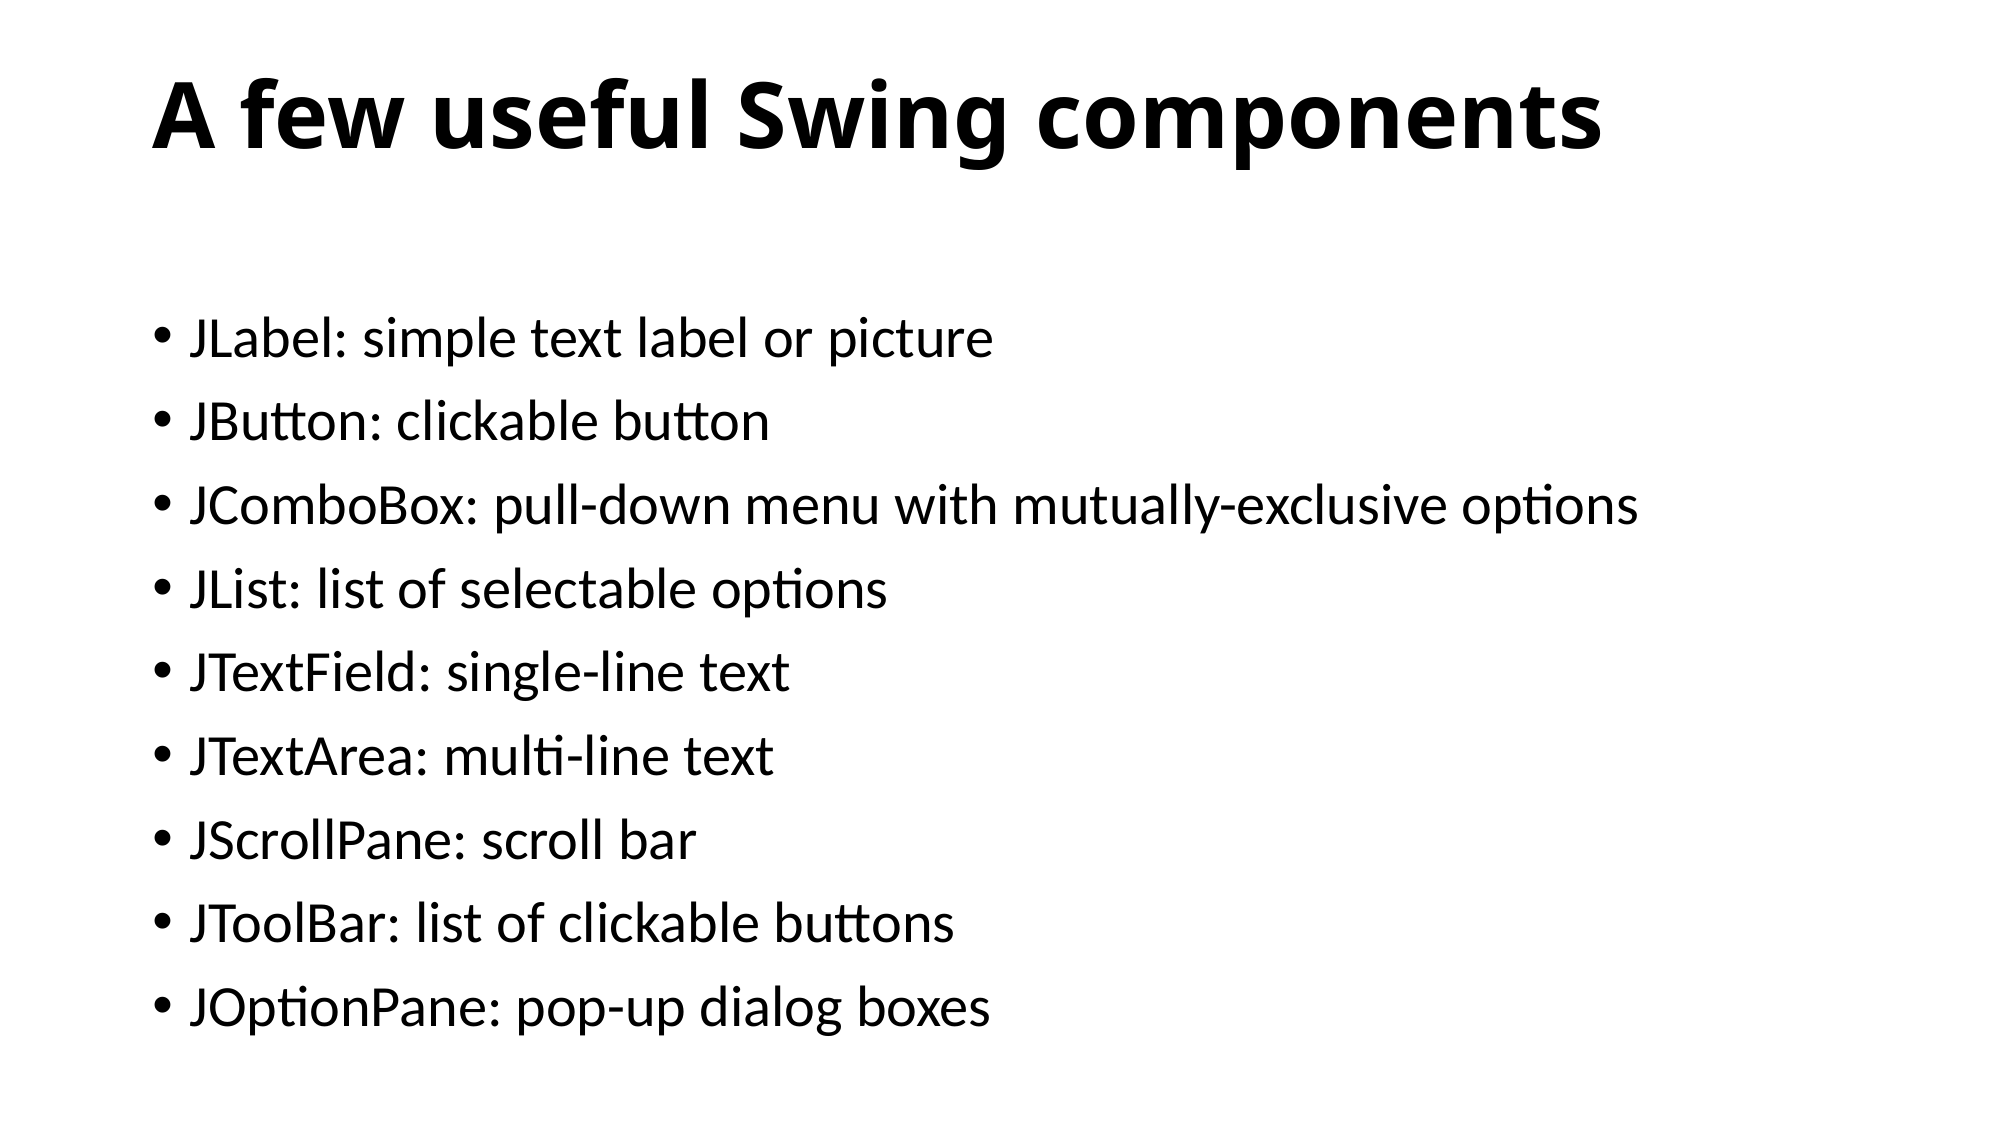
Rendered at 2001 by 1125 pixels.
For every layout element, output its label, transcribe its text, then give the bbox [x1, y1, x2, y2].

list JLabel: simple text label or picture JButton: clickable button JComboBox: pull-down menu with mutually-exclusive options JList: list of selectable options JTextField: single-line text JTextArea: multi-line text JScrollPane: scroll bar JToolBar: list of clickable buttons JOptionPane: pop-up dialog boxes [137, 299, 1863, 1066]
title A few useful Swing components [137, 59, 1863, 278]
